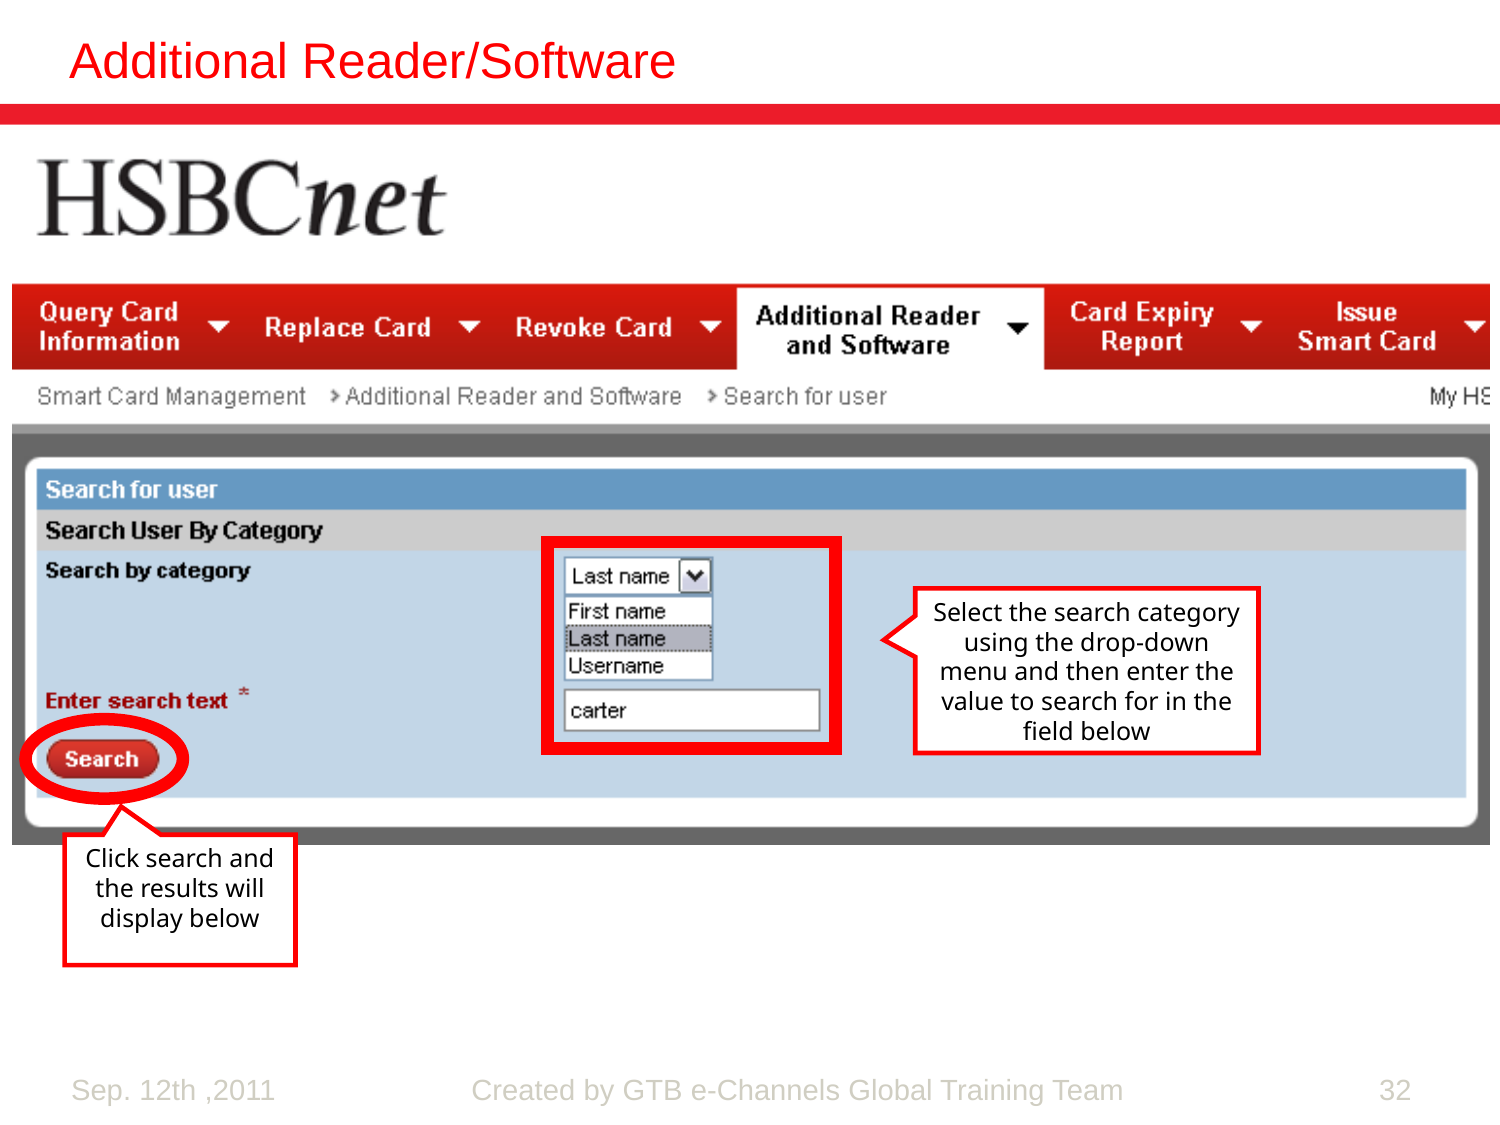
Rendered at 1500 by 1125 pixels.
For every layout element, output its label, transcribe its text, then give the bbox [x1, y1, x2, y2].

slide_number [55, 1059, 323, 1115]
title Additional Reader/Software [54, 10, 1411, 106]
footer Created by GTB e-Channels Global Training Team [354, 1057, 1242, 1115]
text_box Click search and the results will display below [64, 852, 296, 966]
picture [0, 49, 1500, 845]
slide_number 32 [1304, 1058, 1427, 1115]
